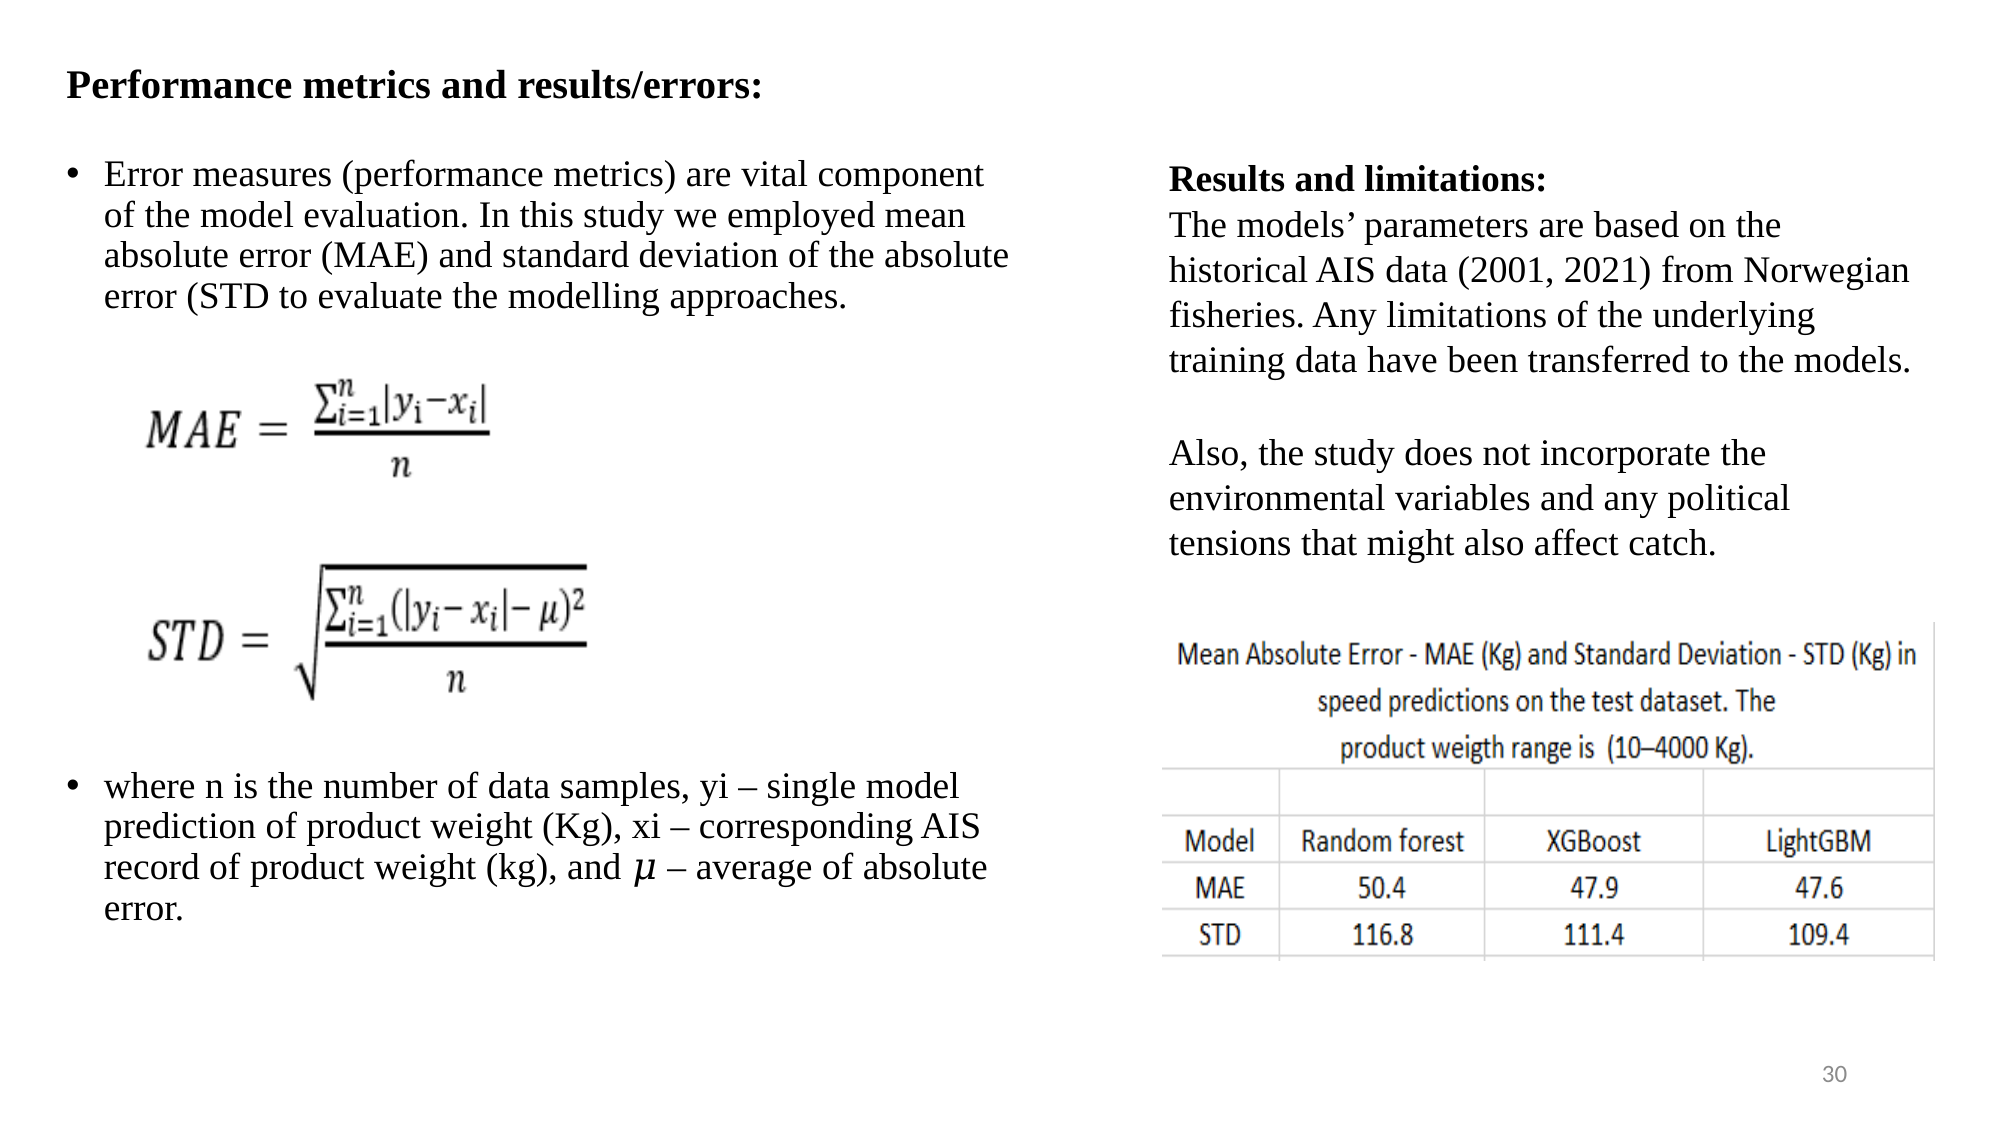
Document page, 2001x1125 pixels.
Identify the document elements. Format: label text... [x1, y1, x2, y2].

picture [108, 336, 696, 717]
text_box Results and limitations: The models’ parameters are based on the historical AIS data (2001, 2021) from Norwegian fisheries. Any limitations of the underlying training data have been transferred to the models. Also, the study does not incorporate the environmental variables and any political tensions that might also affect catch. [1142, 146, 1935, 616]
picture [1162, 622, 1935, 961]
list Error measures (performance metrics) are vital component of the model evaluation. In this study we employed mean absolute error (MAE) and standard deviation of the absolute error (STD to evaluate the modelling approaches. where n is the number of data samples, yi – single model prediction of product weight (Kg), xi – corresponding AIS record of product weight (kg), and 𝜇 – average of absolute error. [51, 146, 1026, 1014]
title Performance metrics and results/errors: [51, 55, 1863, 143]
slide_number 30 [1412, 1042, 1863, 1103]
